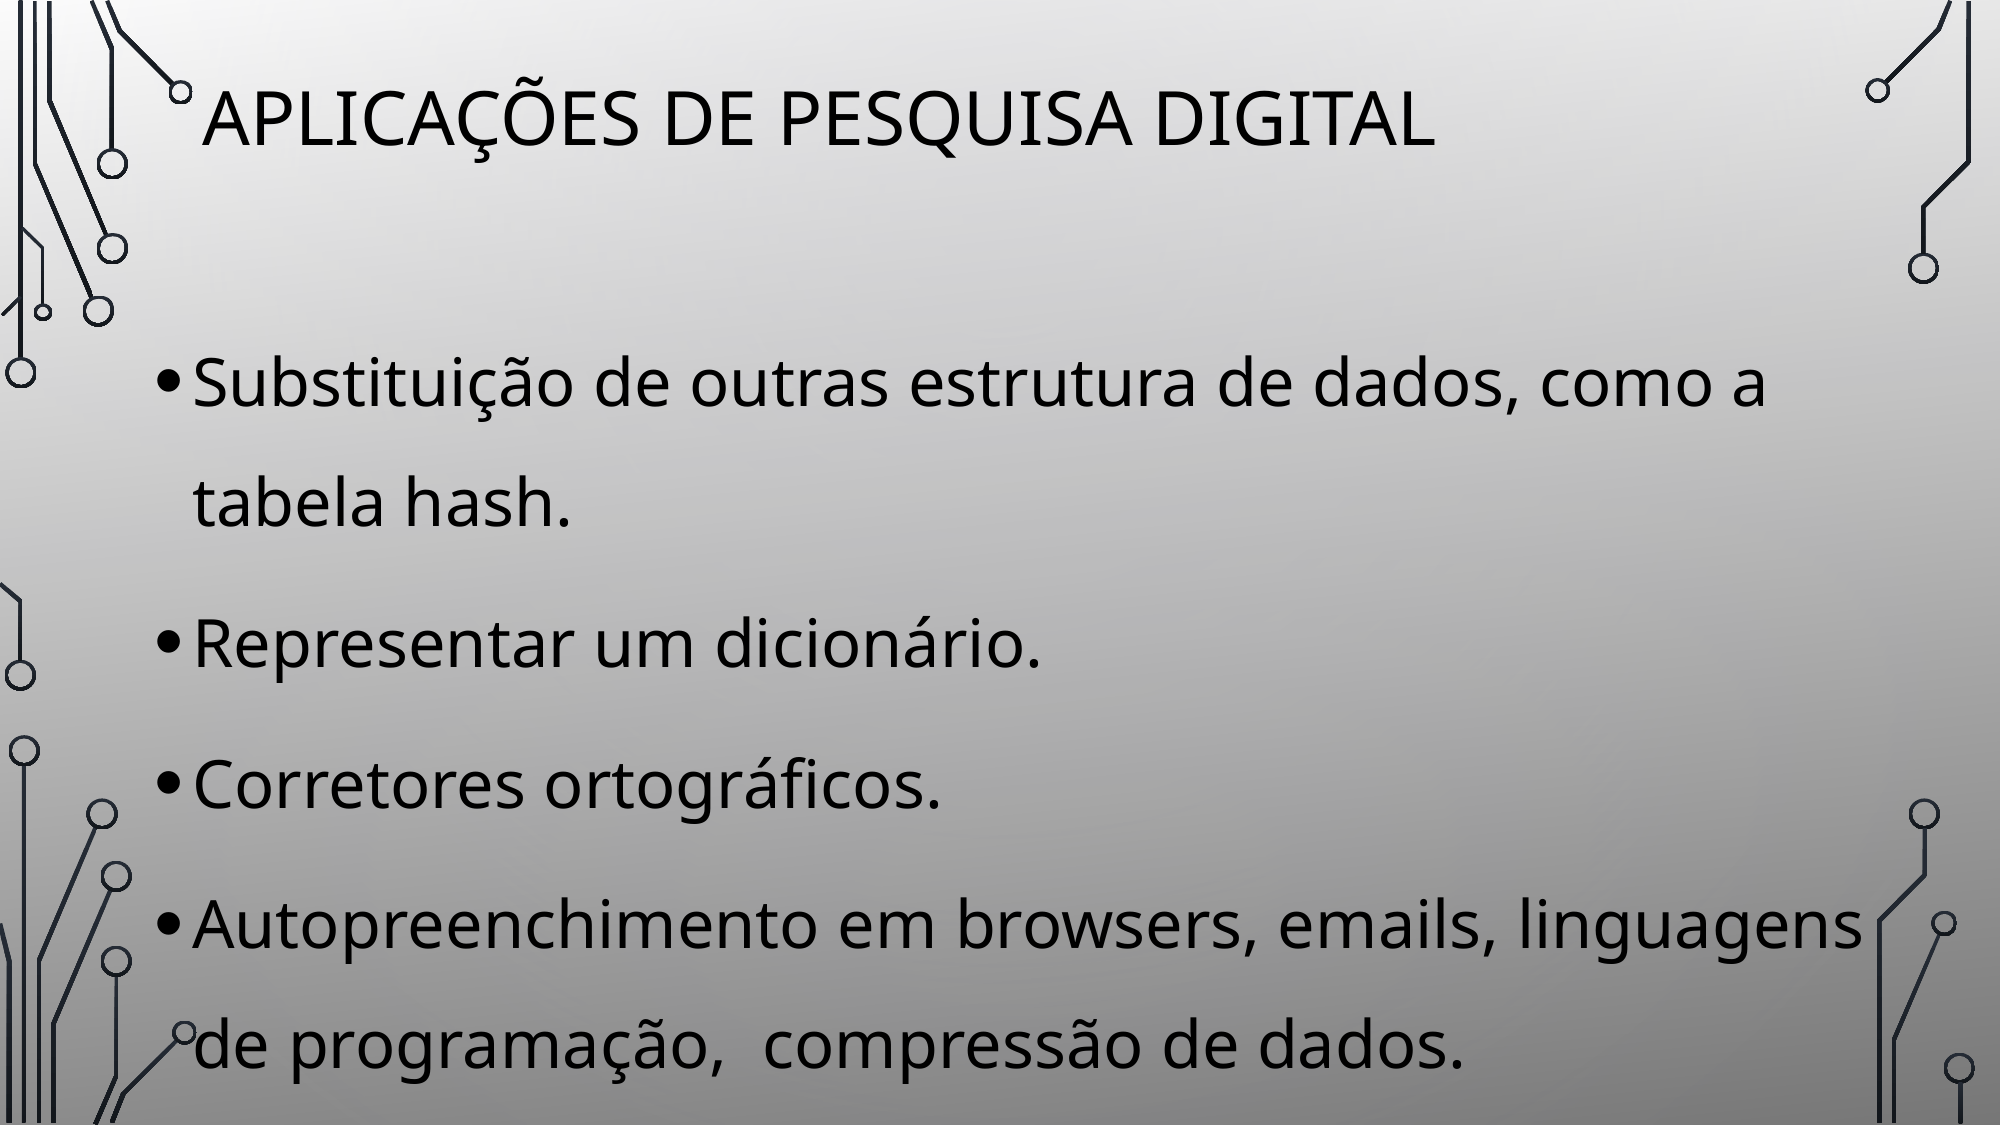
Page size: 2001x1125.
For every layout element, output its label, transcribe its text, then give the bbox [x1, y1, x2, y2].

title Aplicações de pesquisa digital [187, 0, 1813, 243]
list Substituição de outras estrutura de dados, como a tabela hash. Representar um dicionário. Corretores ortográficos. Autopreenchimento em browsers, emails, linguagens de programação, compressão de dados. [139, 292, 1901, 943]
